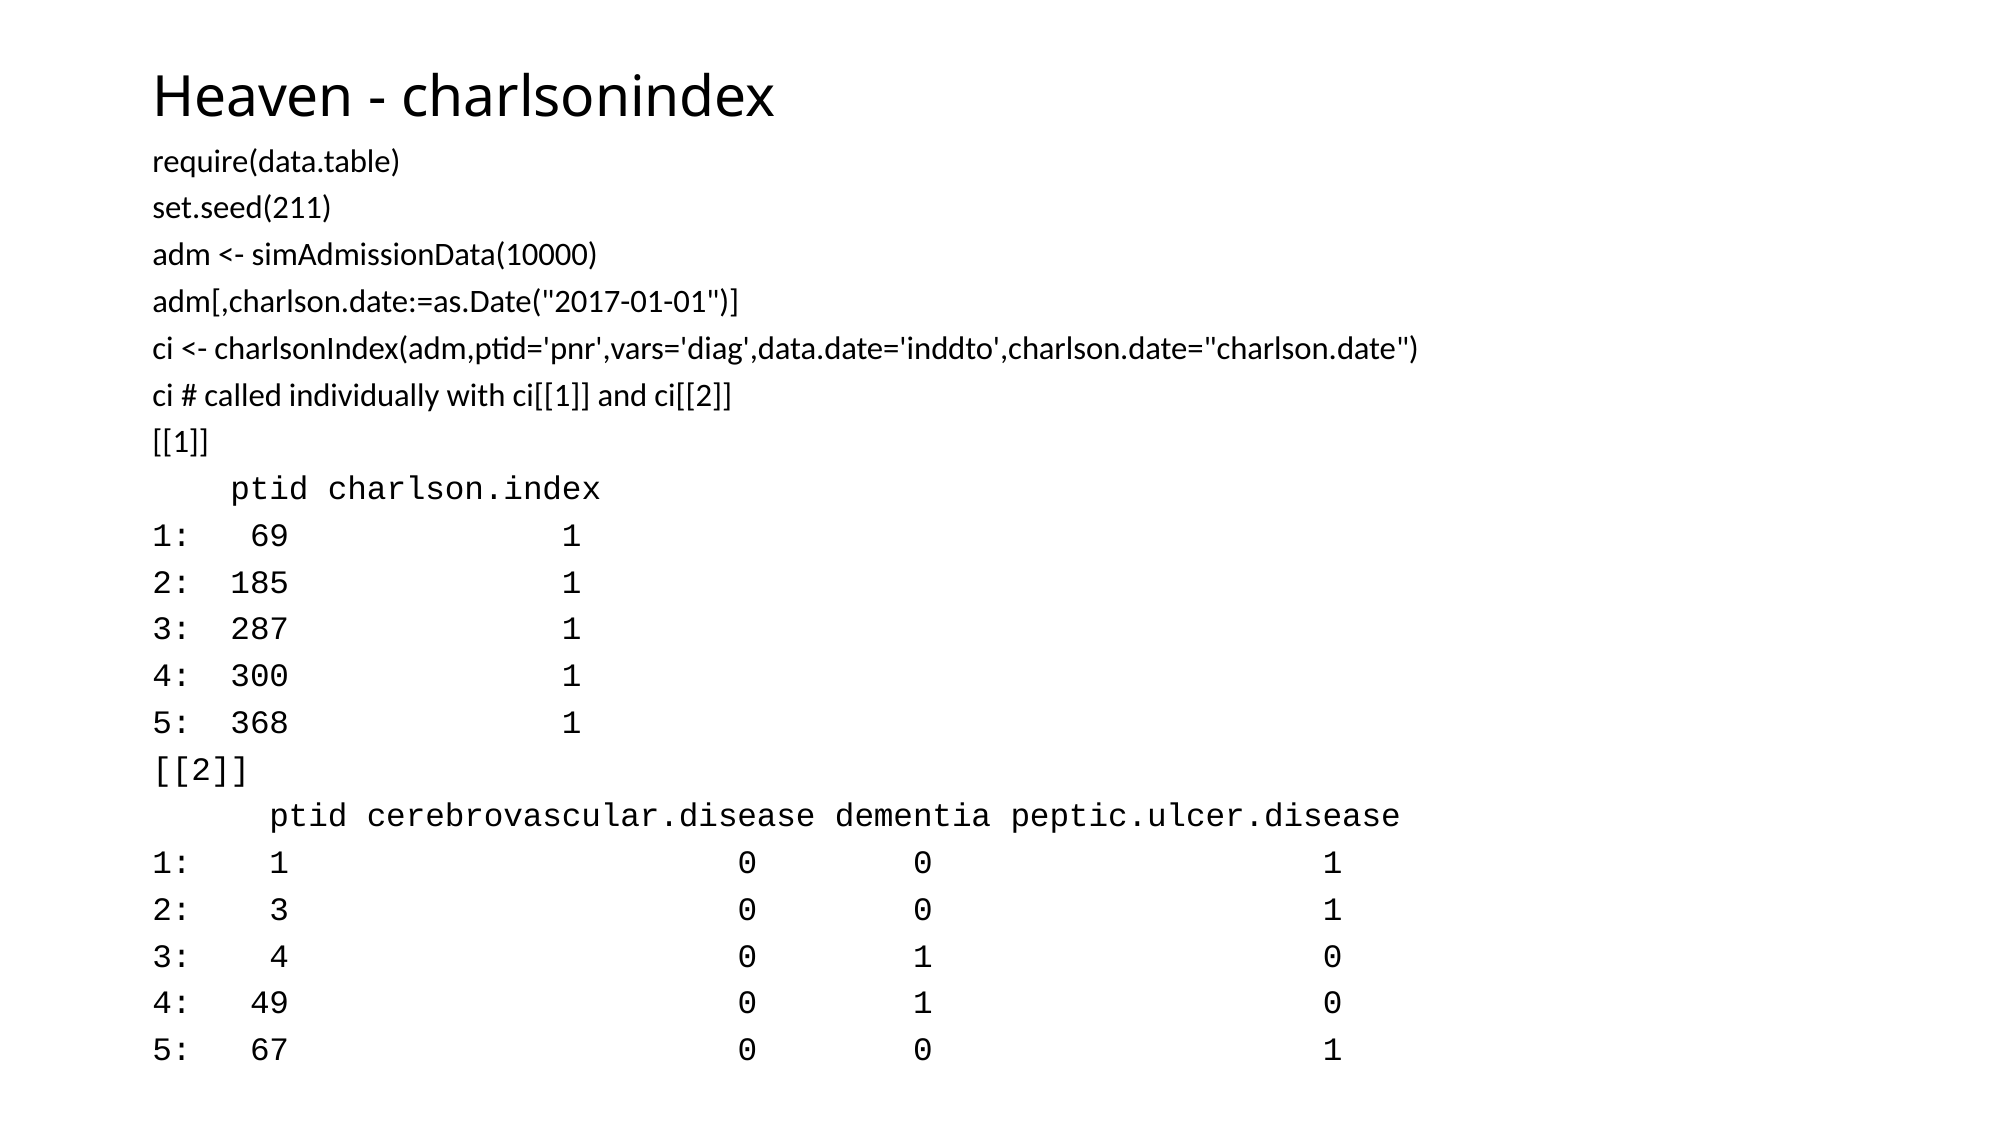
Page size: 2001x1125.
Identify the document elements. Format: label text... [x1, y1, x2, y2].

list require(data.table) set.seed(211) adm <- simAdmissionData(10000) adm[,charlson.date:=as.Date("2017-01-01")] ci <- charlsonIndex(adm,ptid='pnr',vars='diag',data.date='inddto',charlson.date="charlson.date") ci # called individually with ci[[1]] and ci[[2]] [[1]] ptid charlson.index 1: 69 1 2: 185 1 3: 287 1 4: 300 1 5: 368 1 [[2]] ptid cerebrovascular.disease dementia peptic.ulcer.disease 1: 1 0 0 1 2: 3 0 0 1 3: 4 0 1 0 4: 49 0 1 0 5: 67 0 0 1 [137, 136, 1863, 1089]
title Heaven - charlsonindex [137, 59, 1863, 136]
